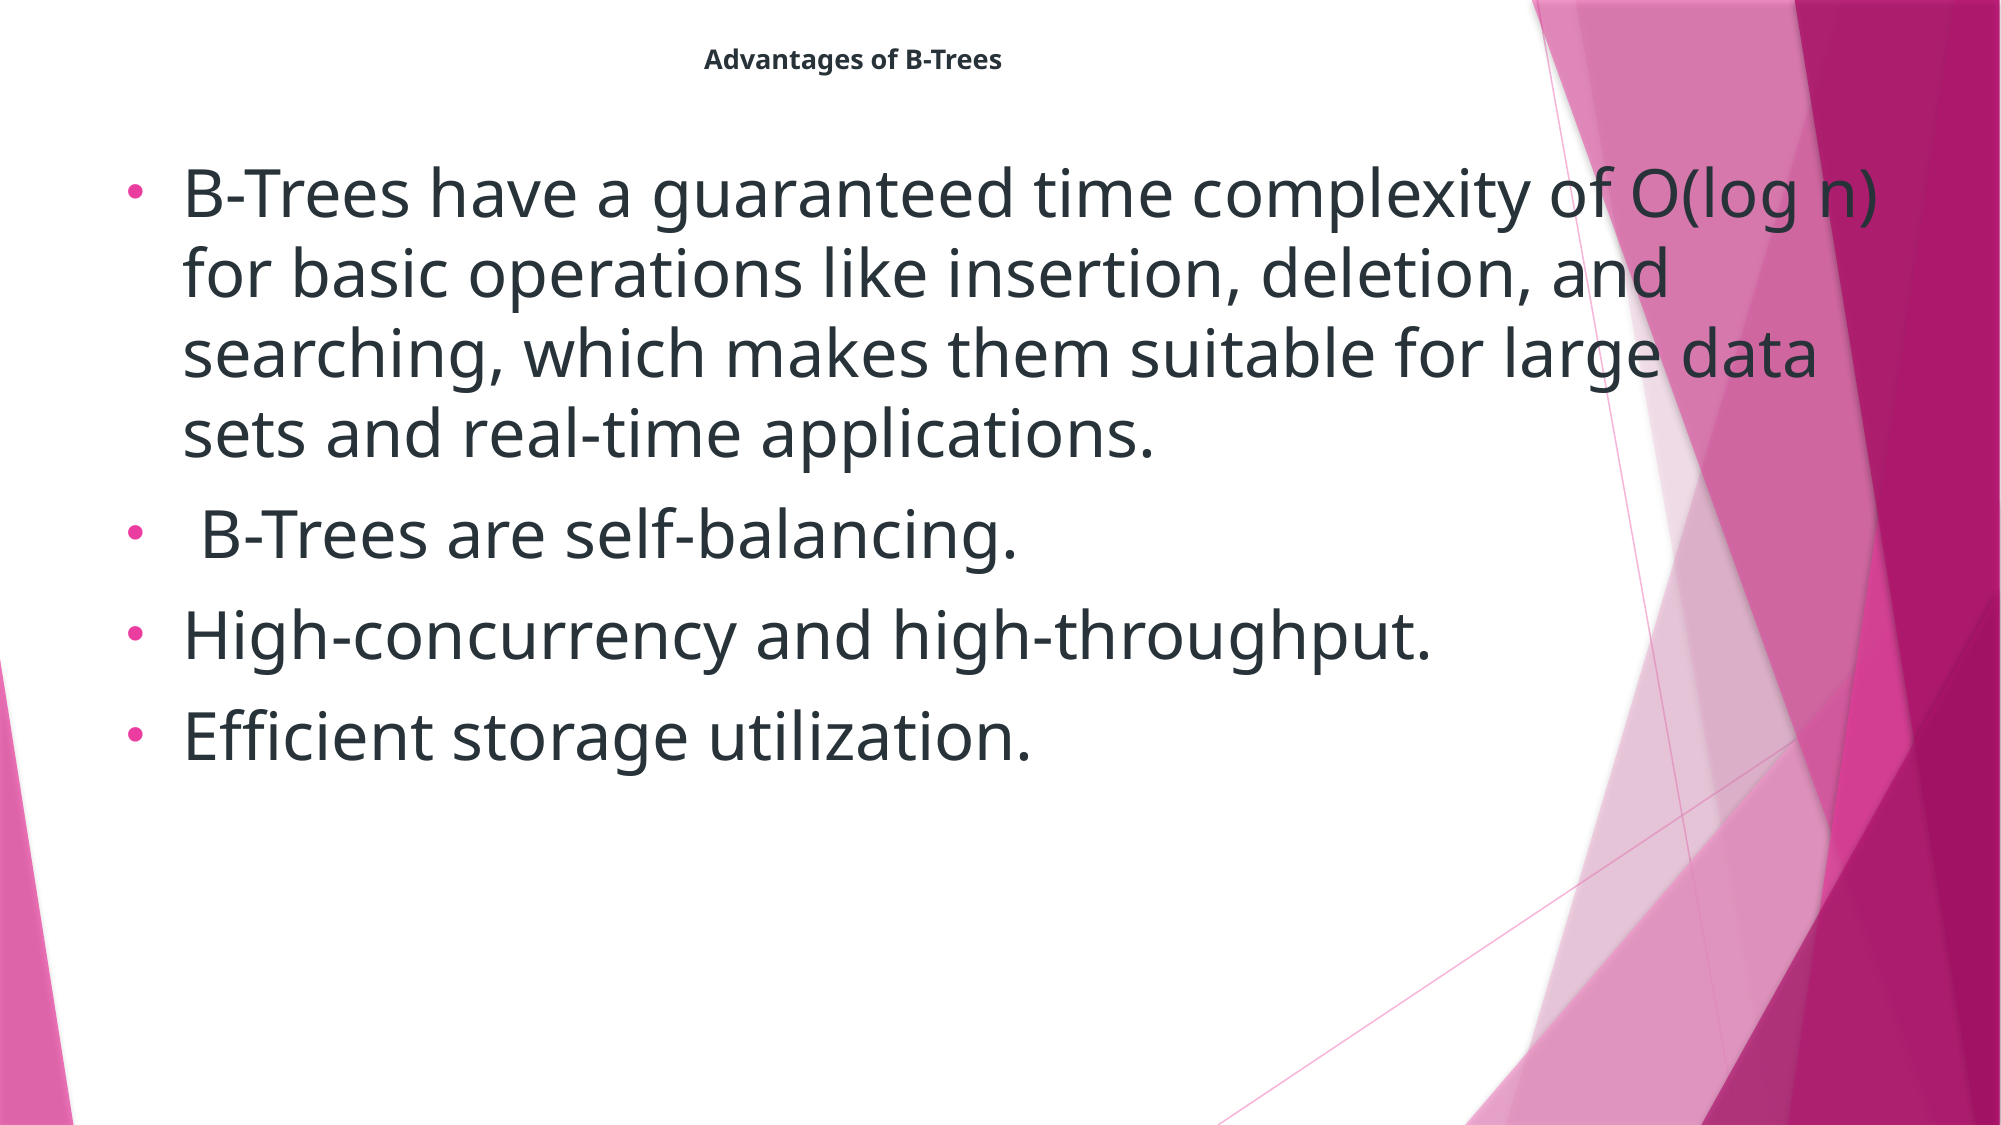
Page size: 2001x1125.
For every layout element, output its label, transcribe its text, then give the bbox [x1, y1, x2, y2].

list B-Trees have a guaranteed time complexity of O(log n) for basic operations like insertion, deletion, and searching, which makes them suitable for large data sets and real-time applications. B-Trees are self-balancing. High-concurrency and high-throughput. Efficient storage utilization. [111, 143, 1961, 1109]
title Advantages of B-Trees [148, 34, 1559, 116]
